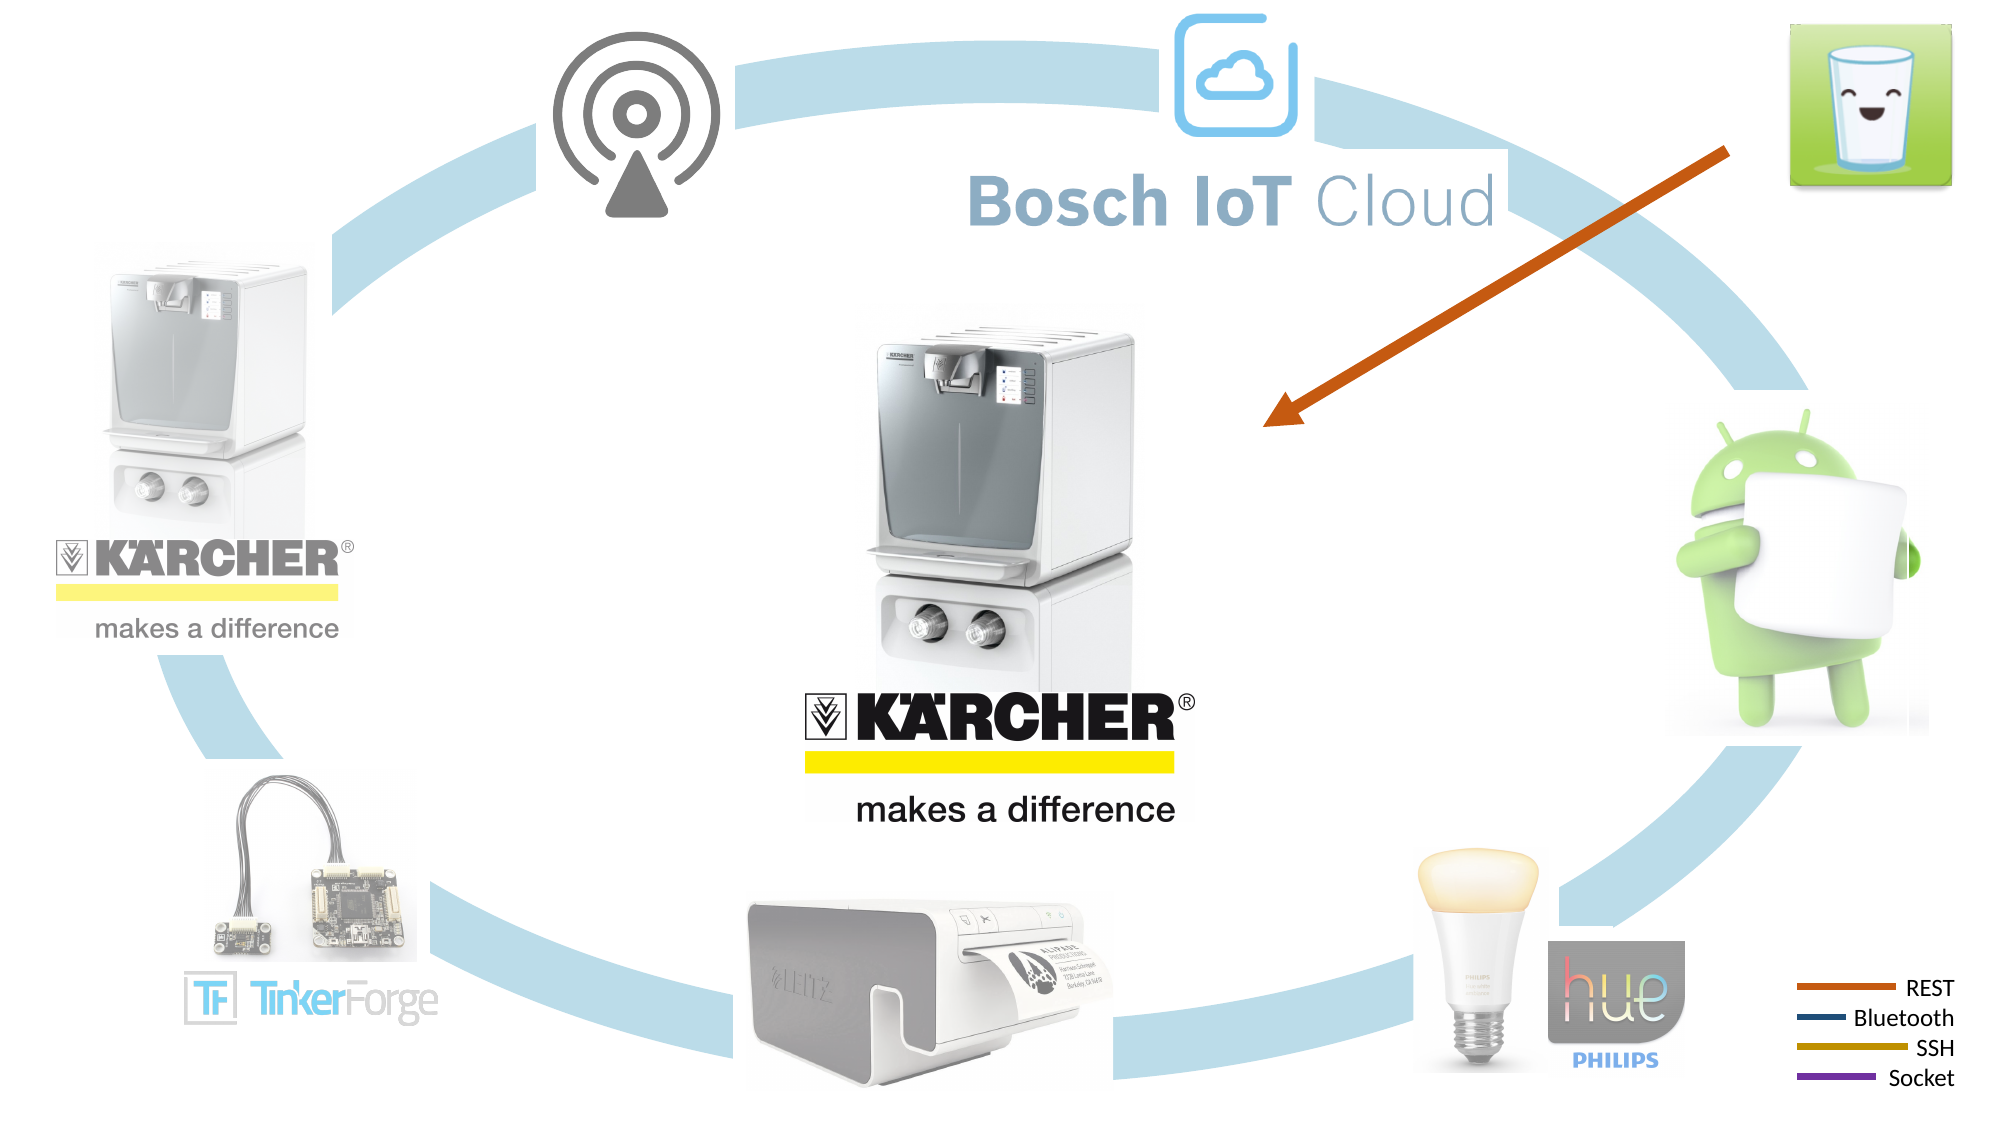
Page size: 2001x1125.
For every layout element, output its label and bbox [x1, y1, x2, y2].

text_box [55, 242, 354, 638]
text_box [184, 769, 437, 1026]
picture [746, 891, 1114, 1093]
text_box [1413, 847, 1685, 1078]
text_box [1766, 963, 1970, 1101]
text_box [531, 19, 749, 272]
text_box [0, 3, 1909, 1094]
picture [1665, 402, 1929, 736]
picture [958, 0, 1505, 240]
picture [1769, 3, 1973, 207]
text_box [1262, 150, 1728, 428]
text_box [805, 303, 1195, 822]
